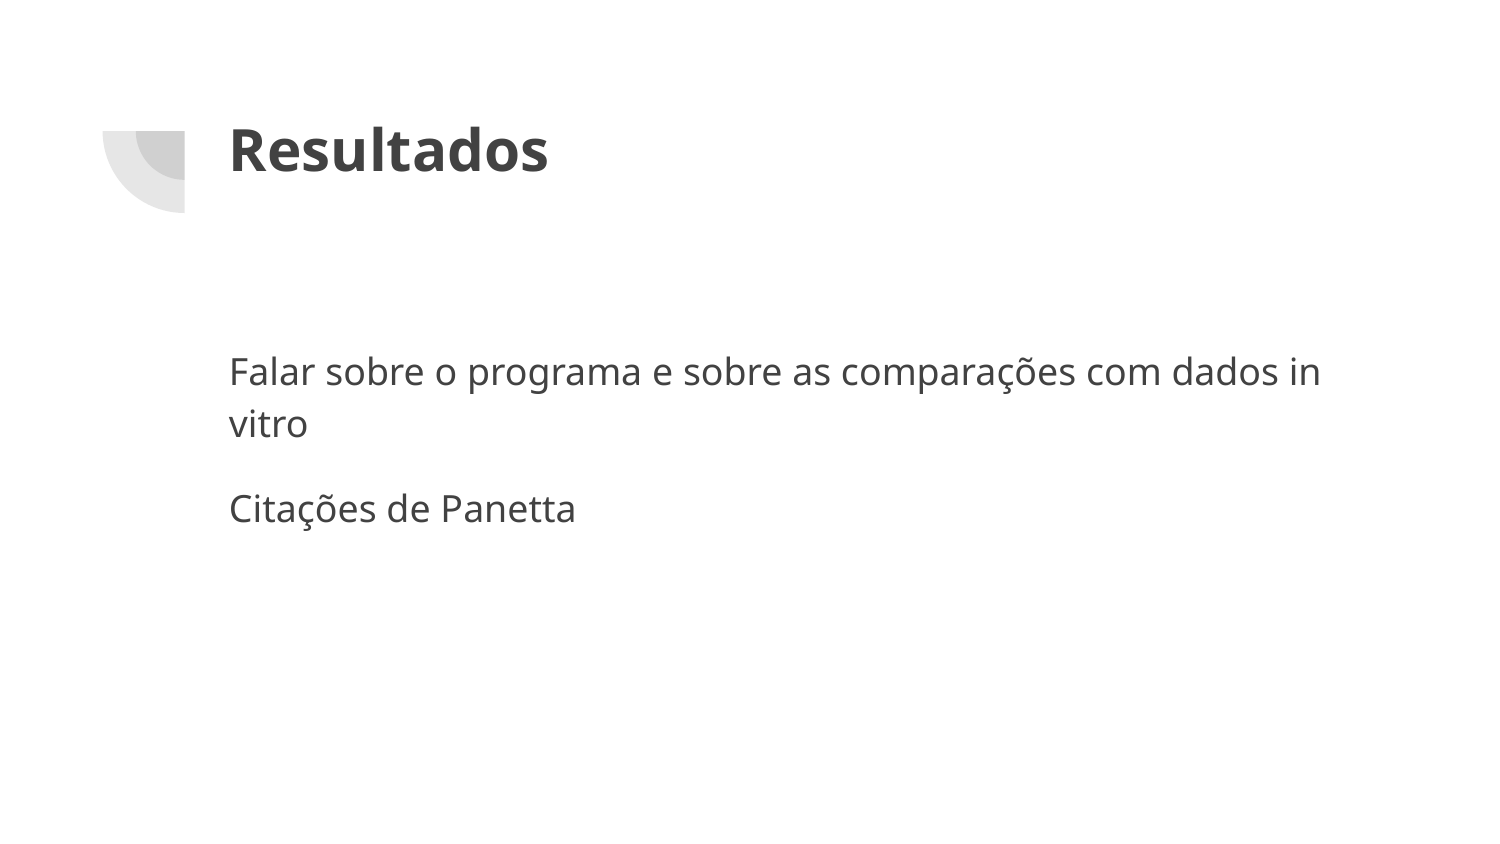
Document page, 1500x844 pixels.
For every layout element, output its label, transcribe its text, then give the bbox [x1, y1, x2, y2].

list Falar sobre o programa e sobre as comparações com dados in vitro Citações de Panetta [213, 326, 1368, 744]
title Resultados [213, 98, 1368, 263]
